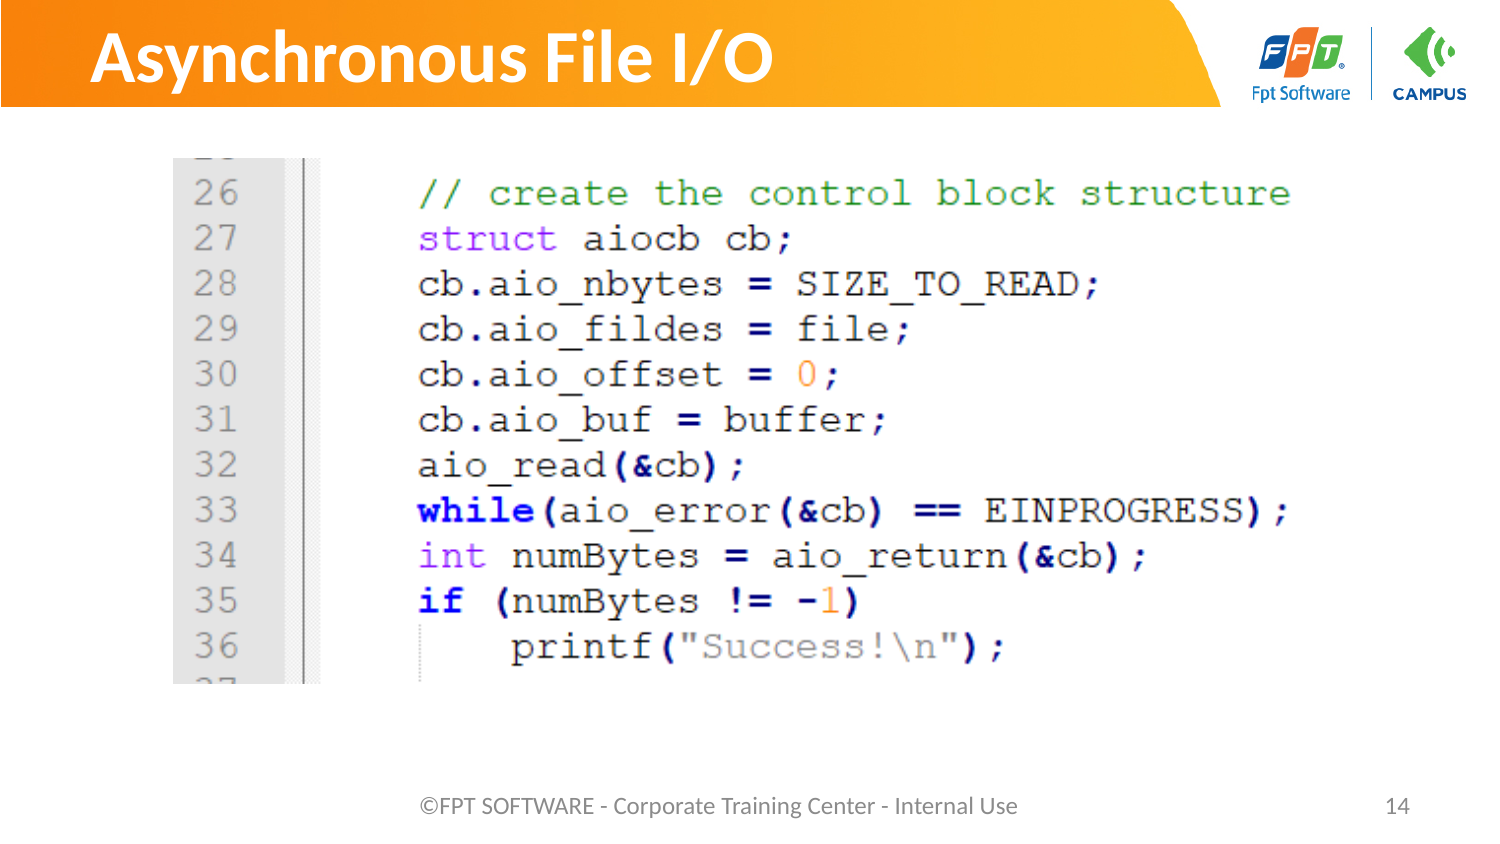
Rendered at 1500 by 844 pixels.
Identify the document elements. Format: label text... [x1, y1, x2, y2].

title Asynchronous File I/O [75, 0, 1176, 106]
picture [1, 0, 1499, 844]
slide_number 14 [1074, 782, 1425, 827]
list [173, 157, 1318, 684]
footer ©FPT SOFTWARE - Corporate Training Center - Internal Use [395, 782, 1043, 827]
